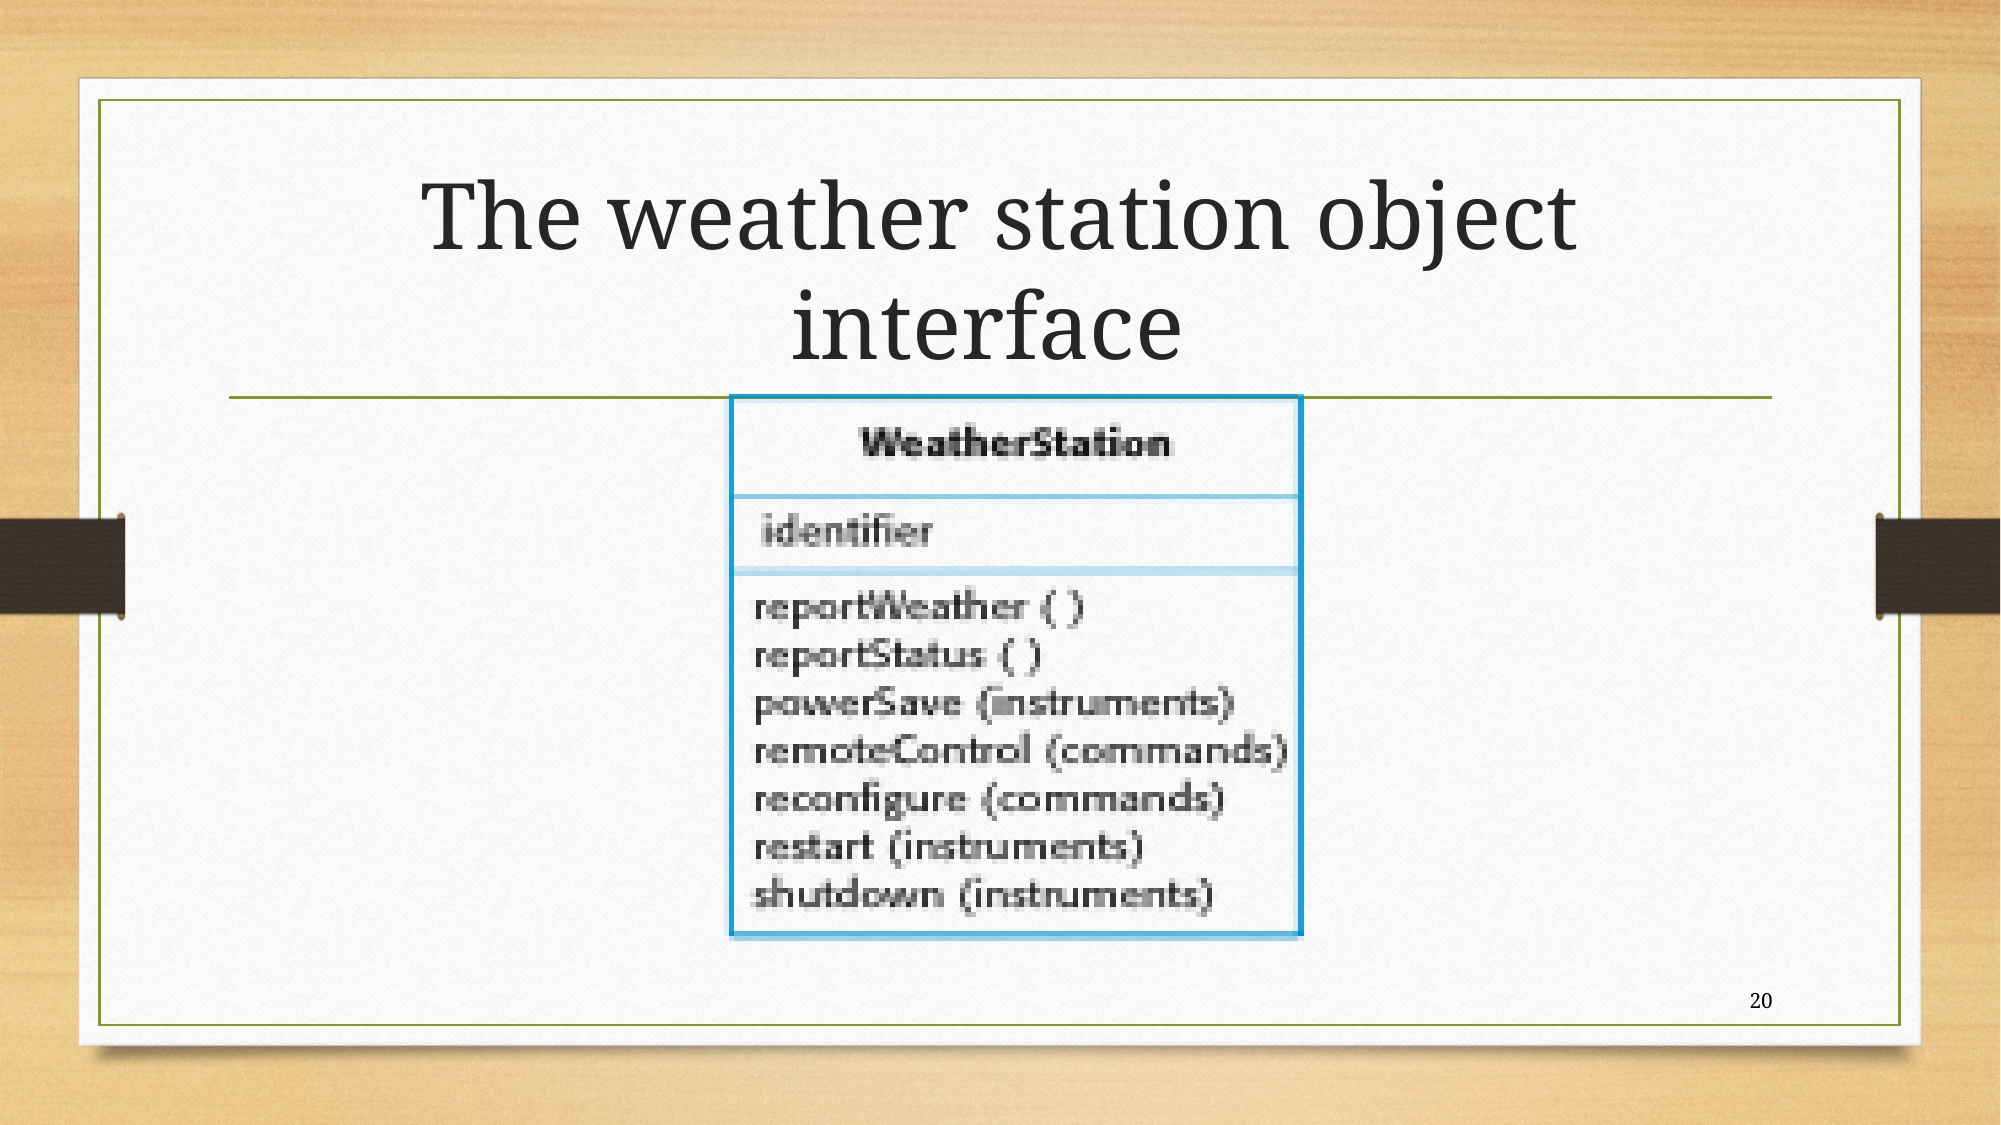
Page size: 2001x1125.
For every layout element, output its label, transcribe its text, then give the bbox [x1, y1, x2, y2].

picture [0, 0, 2001, 1125]
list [458, 394, 1570, 941]
title The weather station object interface [212, 161, 1788, 375]
slide_number 20 [1698, 979, 1788, 1025]
